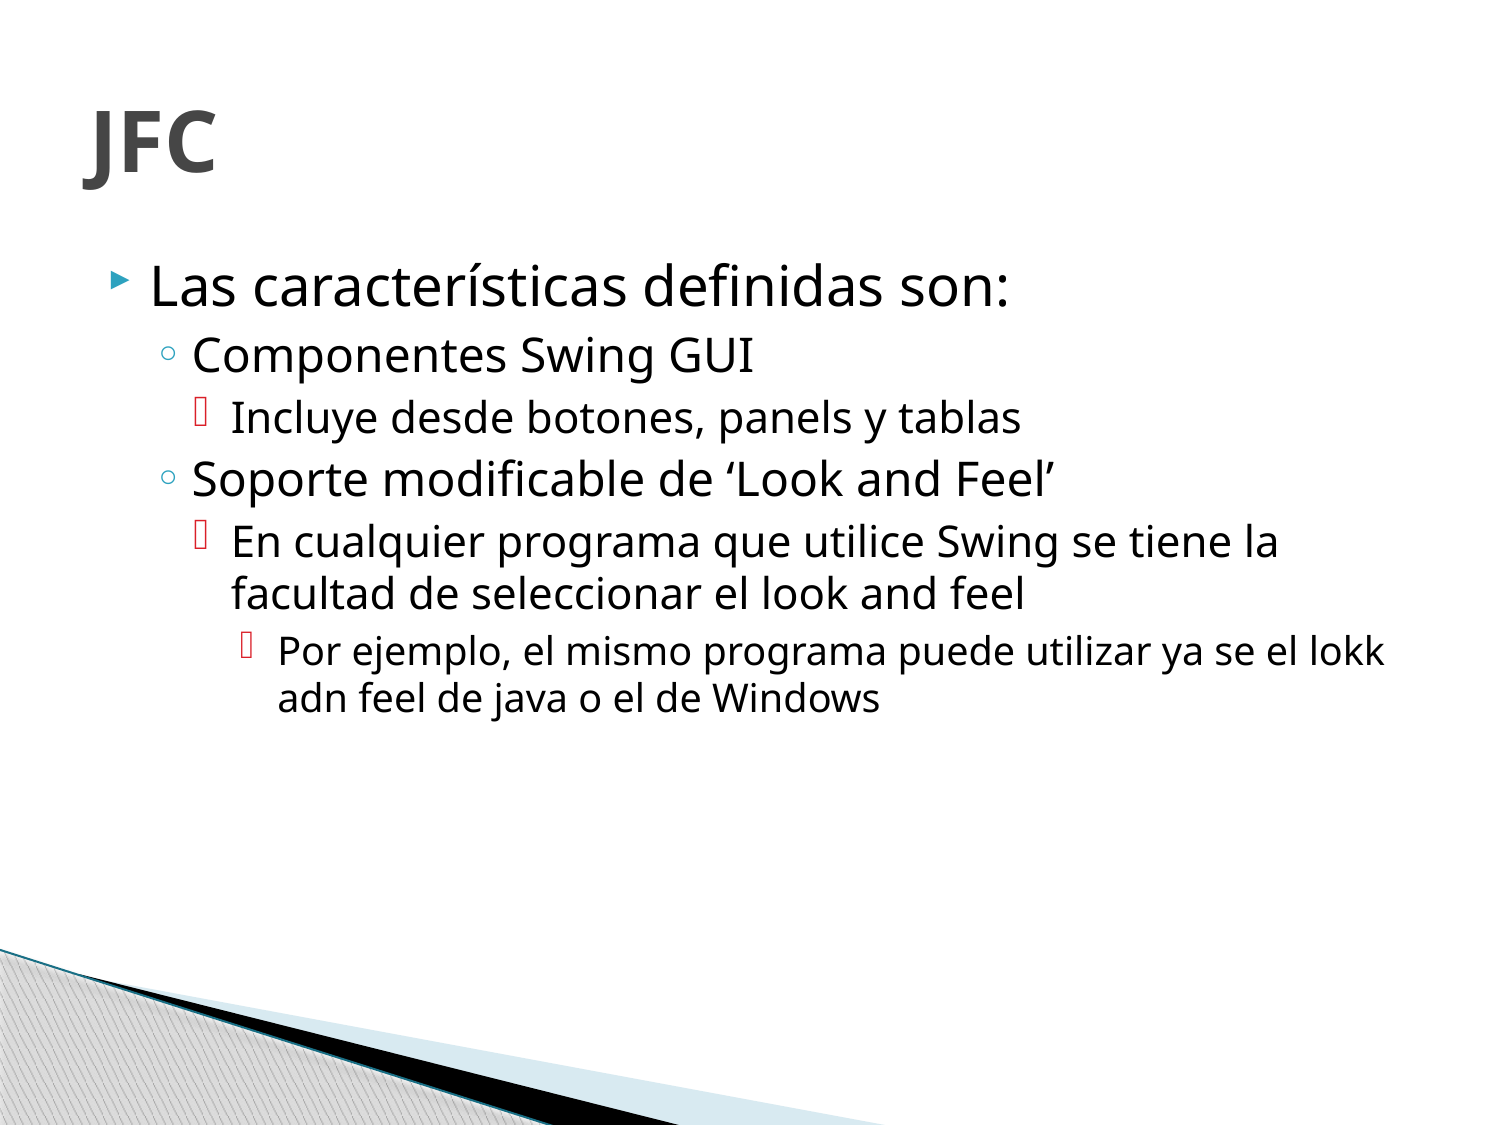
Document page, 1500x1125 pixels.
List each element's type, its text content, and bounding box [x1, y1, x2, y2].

list Las características definidas son: Componentes Swing GUI Incluye desde botones, panels y tablas Soporte modificable de ‘Look and Feel’ En cualquier programa que utilice Swing se tiene la facultad de seleccionar el look and feel Por ejemplo, el mismo programa puede utilizar ya se el lokk adn feel de java o el de Windows [75, 243, 1425, 986]
title JFC [75, 45, 1425, 233]
